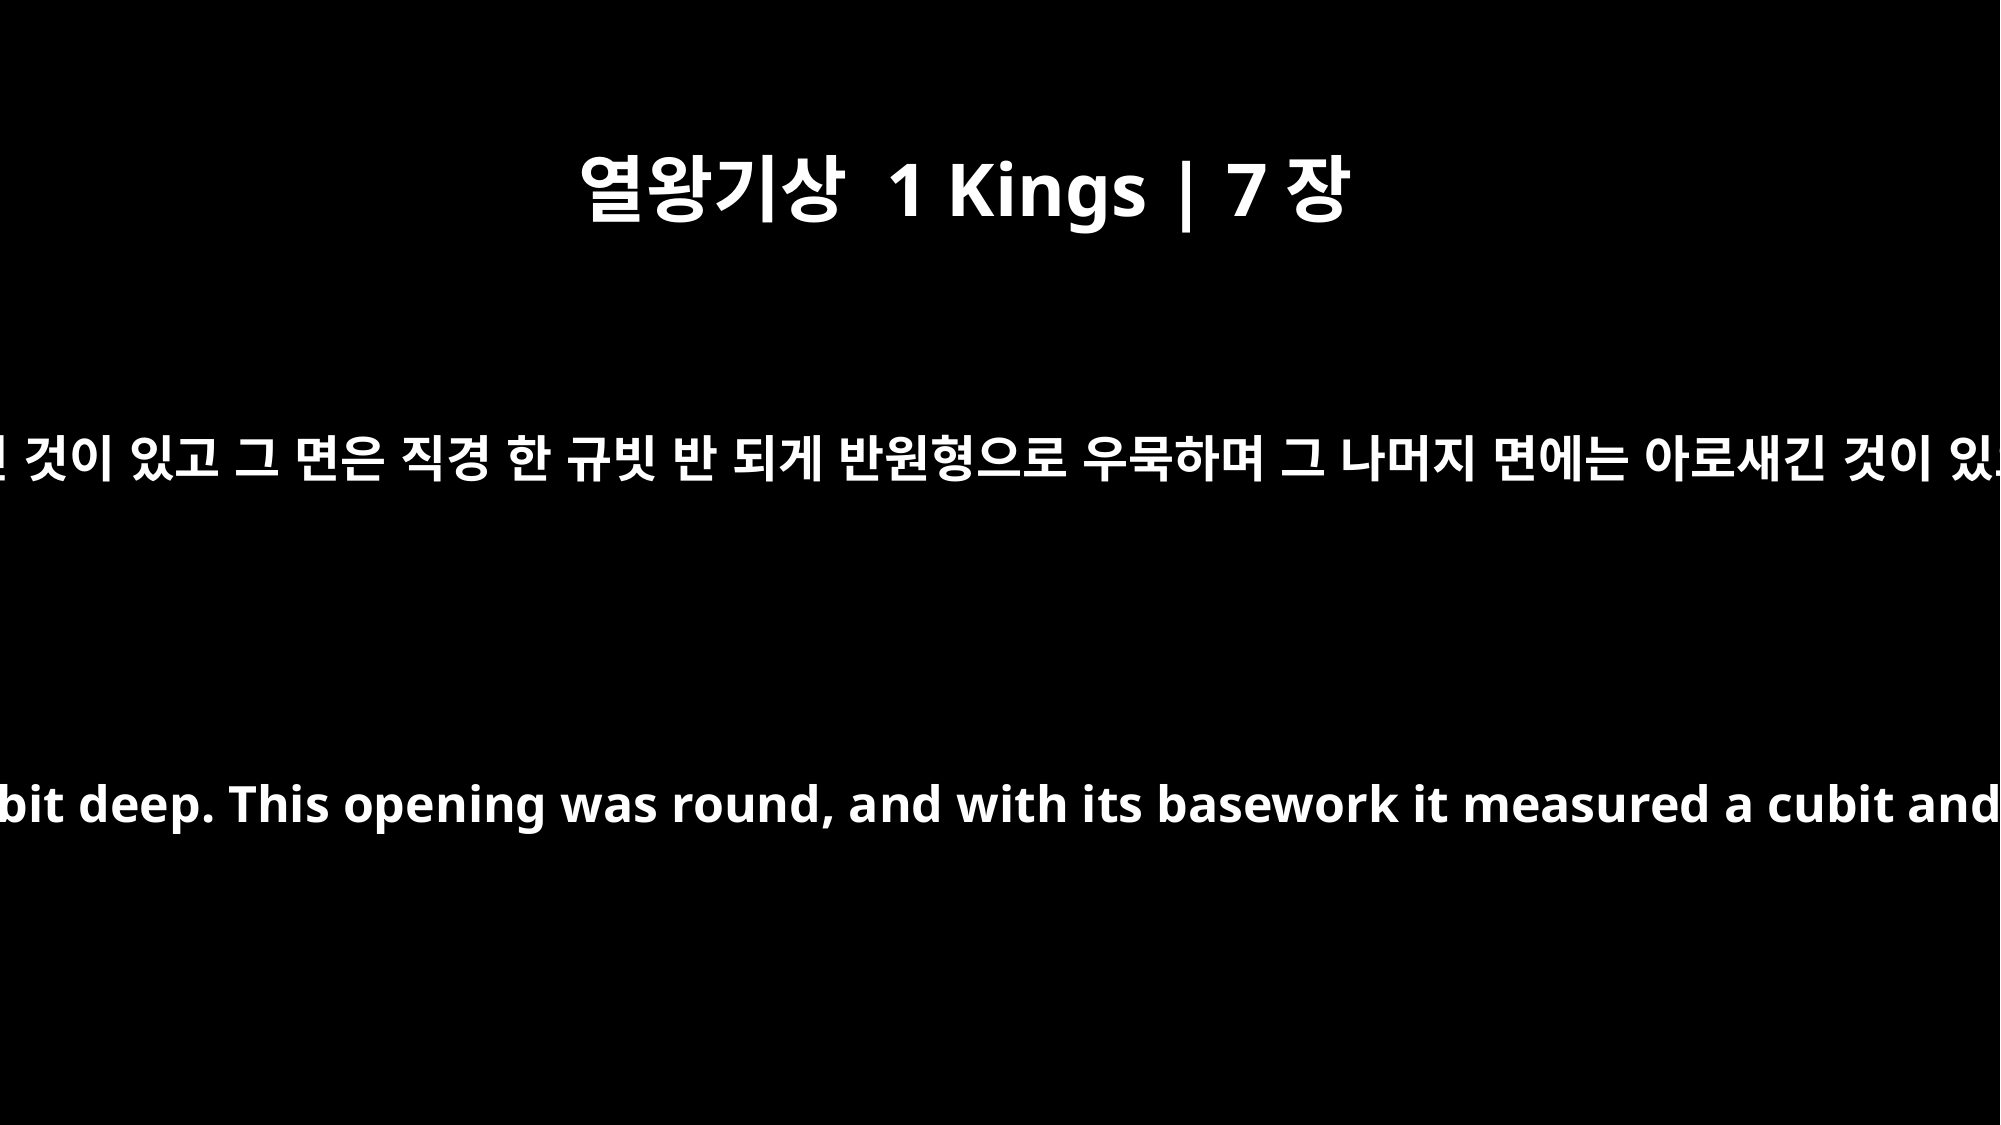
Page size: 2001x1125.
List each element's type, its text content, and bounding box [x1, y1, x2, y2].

text_box 31 그 받침 수레 위로 들이켜 높이가 한 규빗 되게 내민 것이 있고 그 면은 직경 한 규빗 반 되게 반원형으로 우묵하며 그 나머지 면에는 아로새긴 것이 있으며 그 내민 판들은 네모지고 둥글지 아니하며 [0, 359, 2000, 495]
text_box On the inside of the stand there was an opening that had a circular frame one cubit deep. This opening was round, and with its basework it measured a cubit and a half. Around its opening there was engraving. The panels of the stands were square, not round. [0, 764, 2000, 900]
text_box 열왕기상 1 Kings | 7장 [564, 136, 1368, 239]
